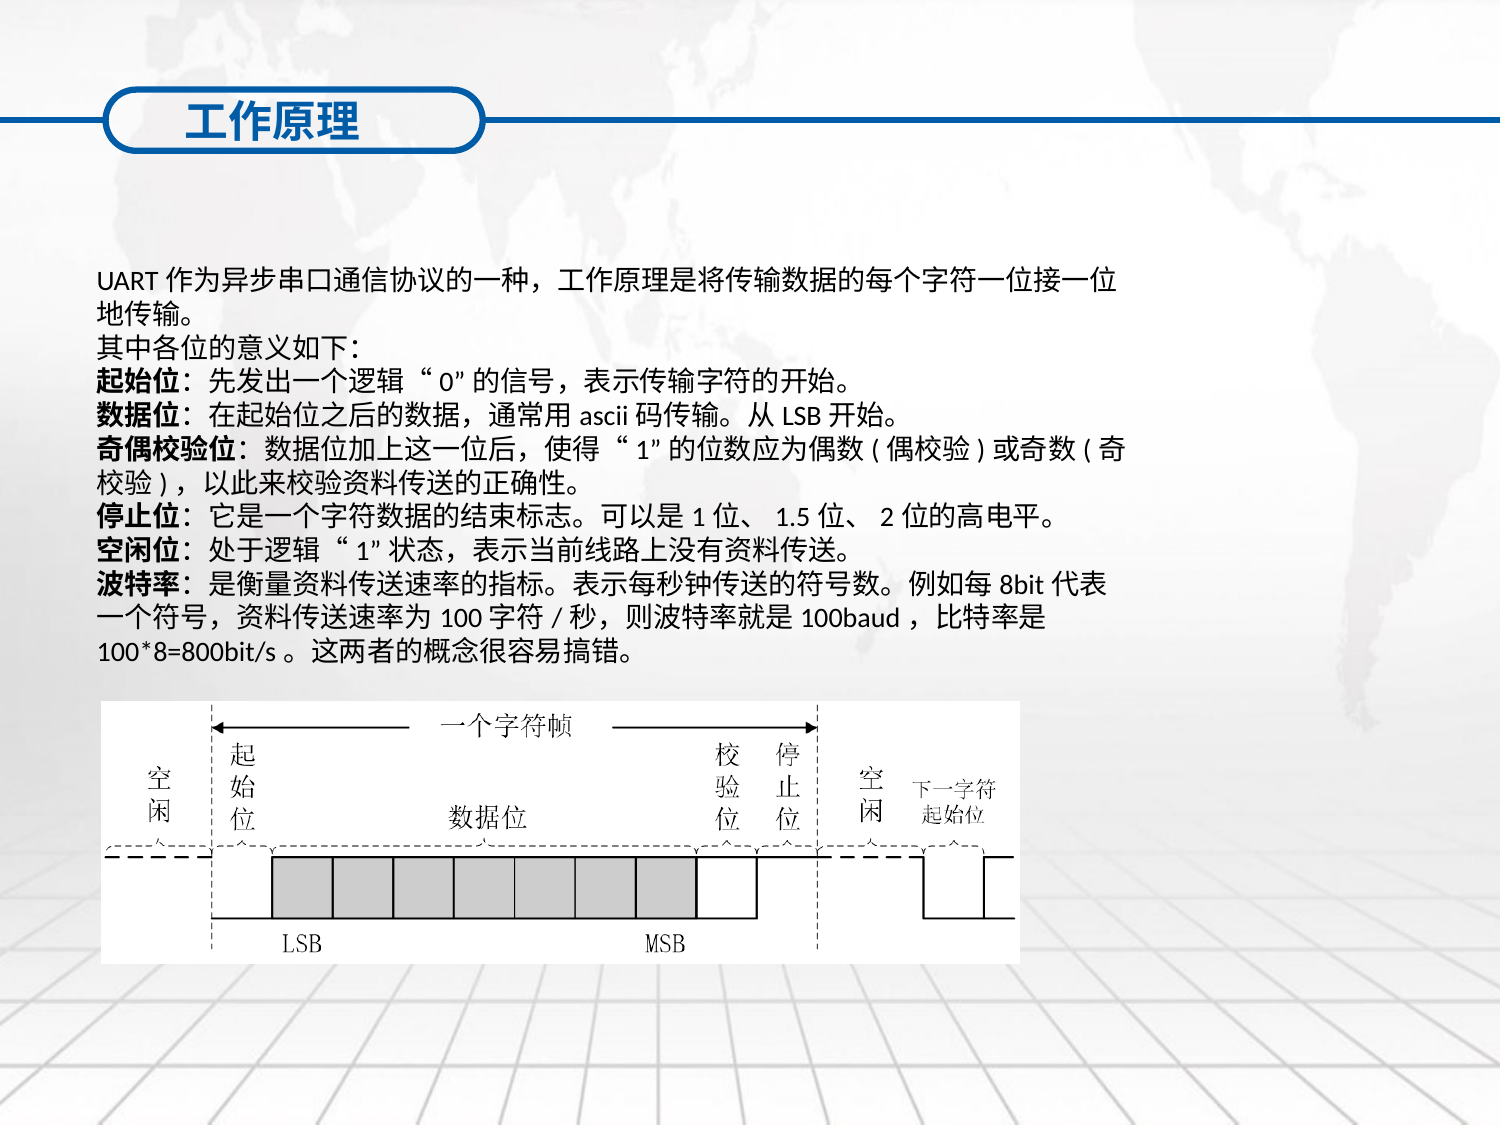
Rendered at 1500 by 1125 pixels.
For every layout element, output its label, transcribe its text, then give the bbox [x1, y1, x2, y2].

picture [0, 123, 1500, 1125]
text_box UART作为异步串口通信协议的一种，工作原理是将传输数据的每个字符一位接一位地传输。 其中各位的意义如下： 起始位：先发出一个逻辑“0”的信号，表示传输字符的开始。 数据位：在起始位之后的数据，通常用ascii码传输。从LSB开始。 奇偶校验位：数据位加上这一位后，使得“1”的位数应为偶数(偶校验)或奇数(奇校验)，以此来校验资料传送的正确性。 停止位：它是一个字符数据的结束标志。可以是1位、1.5位、2位的高电平。 空闲位：处于逻辑“1”状态，表示当前线路上没有资料传送。 波特率：是衡量资料传送速率的指标。表示每秒钟传送的符号数。例如每8bit代表一个符号，资料传送速率为100字符/秒，则波特率就是100baud，比特率是100*8=800bit/s。这两者的概念很容易搞错。 [81, 255, 1145, 675]
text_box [81, 86, 483, 155]
picture [0, 0, 1500, 117]
